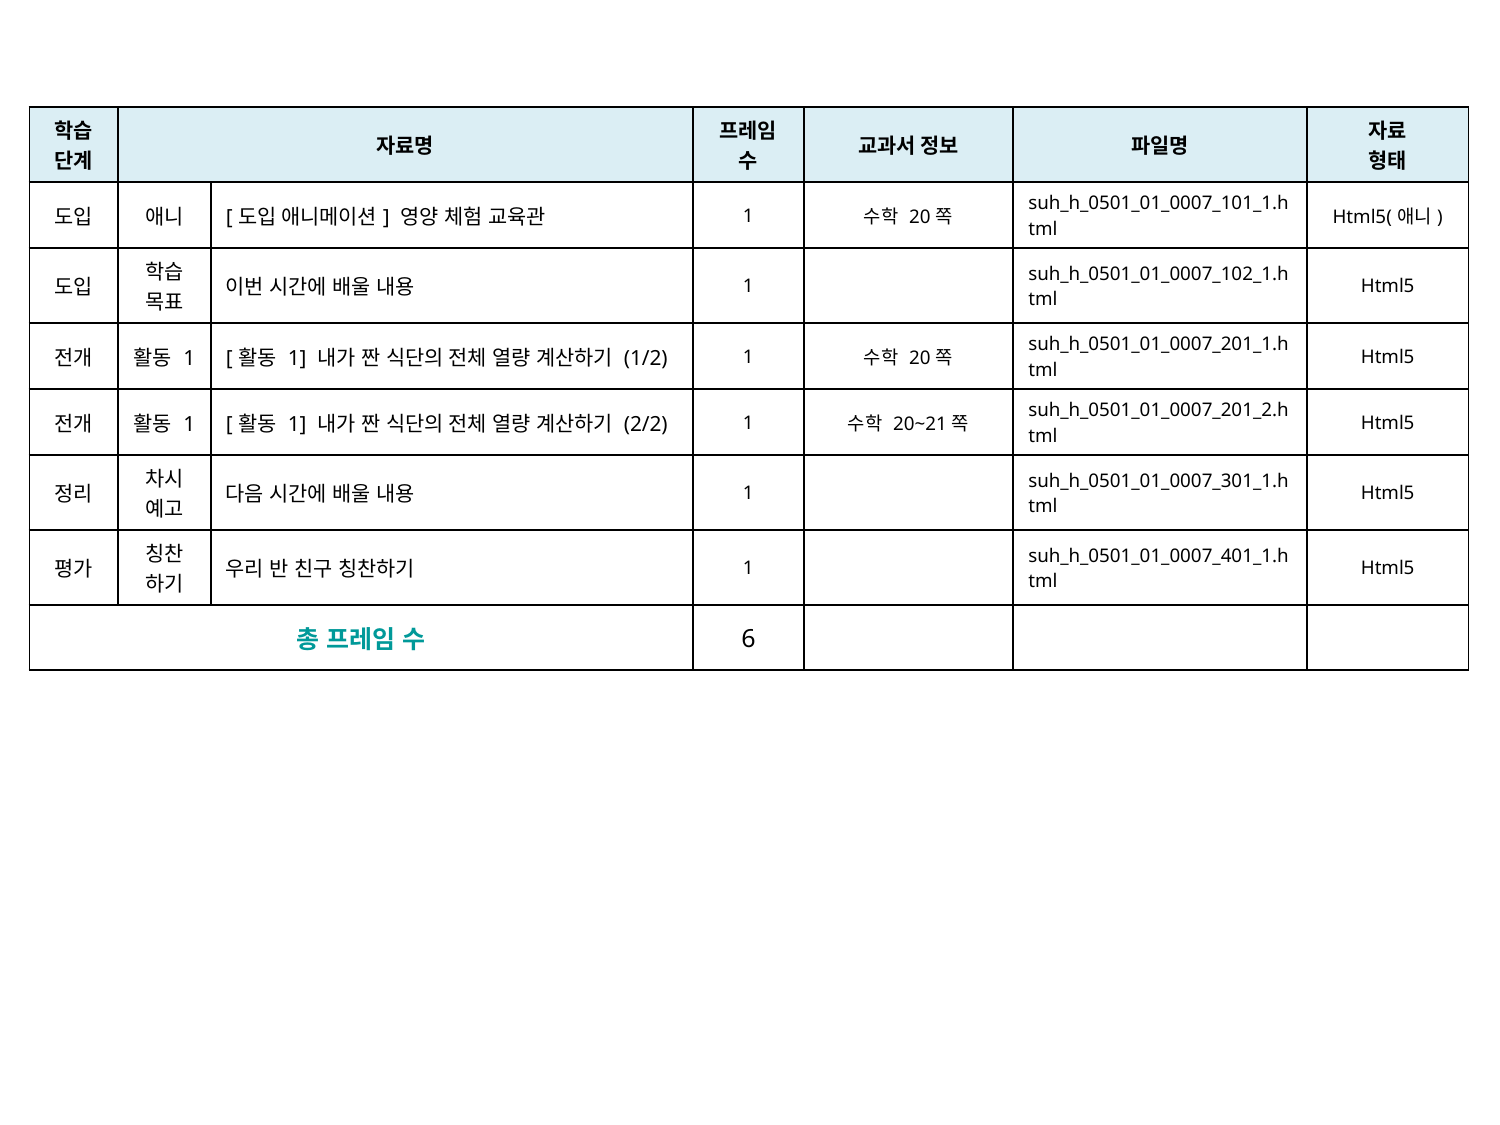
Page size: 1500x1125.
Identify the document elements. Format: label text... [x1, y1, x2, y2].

table_cell [805, 456, 1012, 529]
table_cell 활동 1 [119, 324, 210, 388]
table_cell 우리 반 친구 칭찬하기 [212, 531, 692, 604]
table_cell 평가 [30, 531, 117, 604]
table_cell 1 [694, 249, 803, 322]
table_cell 수학 20쪽 [805, 324, 1012, 388]
table_header 파일명 [1014, 108, 1306, 181]
table_cell Html5 [1308, 324, 1468, 388]
table_cell 칭찬 하기 [119, 531, 210, 604]
table_cell 활동 1 [119, 390, 210, 454]
table_cell Html5 [1308, 249, 1468, 322]
table_cell [805, 249, 1012, 322]
table_cell 수학 20쪽 [805, 183, 1012, 247]
table_cell 1 [694, 183, 803, 247]
table_cell suh_h_0501_01_0007_201_2.html [1014, 390, 1306, 454]
table_header 프레임 수 [694, 108, 803, 181]
table_cell [도입 애니메이션] 영양 체험 교육관 [212, 183, 692, 247]
table_cell suh_h_0501_01_0007_301_1.html [1014, 456, 1306, 529]
table_cell 1 [694, 390, 803, 454]
table_cell 1 [694, 456, 803, 529]
table_cell [활동 1] 내가 짠 식단의 전체 열량 계산하기 (2/2) [212, 390, 692, 454]
table_cell Html5(애니) [1308, 183, 1468, 247]
table_cell 1 [694, 531, 803, 604]
table_header 자료명 [119, 108, 692, 181]
table_cell 총 프레임 수 [30, 606, 692, 669]
table_cell 애니 [119, 183, 210, 247]
table_cell [1014, 606, 1306, 669]
table_cell Html5 [1308, 531, 1468, 604]
table_cell suh_h_0501_01_0007_201_1.html [1014, 324, 1306, 388]
table_cell 정리 [30, 456, 117, 529]
table_cell 이번 시간에 배울 내용 [212, 249, 692, 322]
table_cell suh_h_0501_01_0007_401_1.html [1014, 531, 1306, 604]
table_cell 학습 목표 [119, 249, 210, 322]
table_cell 6 [694, 606, 803, 669]
table_cell Html5 [1308, 456, 1468, 529]
table_cell 수학 20~21쪽 [805, 390, 1012, 454]
table_cell suh_h_0501_01_0007_102_1.html [1014, 249, 1306, 322]
table_cell suh_h_0501_01_0007_101_1.html [1014, 183, 1306, 247]
table_cell 1 [694, 324, 803, 388]
table_cell [805, 606, 1012, 669]
table_cell [805, 531, 1012, 604]
table_cell 전개 [30, 390, 117, 454]
table_cell [활동 1] 내가 짠 식단의 전체 열량 계산하기 (1/2) [212, 324, 692, 388]
table_cell 도입 [30, 183, 117, 247]
table_cell Html5 [1308, 390, 1468, 454]
table_header 교과서 정보 [805, 108, 1012, 181]
table_header 자료 형태 [1308, 108, 1468, 181]
table_header 학습 단계 [30, 108, 117, 181]
table_cell 차시 예고 [119, 456, 210, 529]
table_cell 전개 [30, 324, 117, 388]
table_cell 도입 [30, 249, 117, 322]
table_cell 다음 시간에 배울 내용 [212, 456, 692, 529]
table_cell [1308, 606, 1468, 669]
